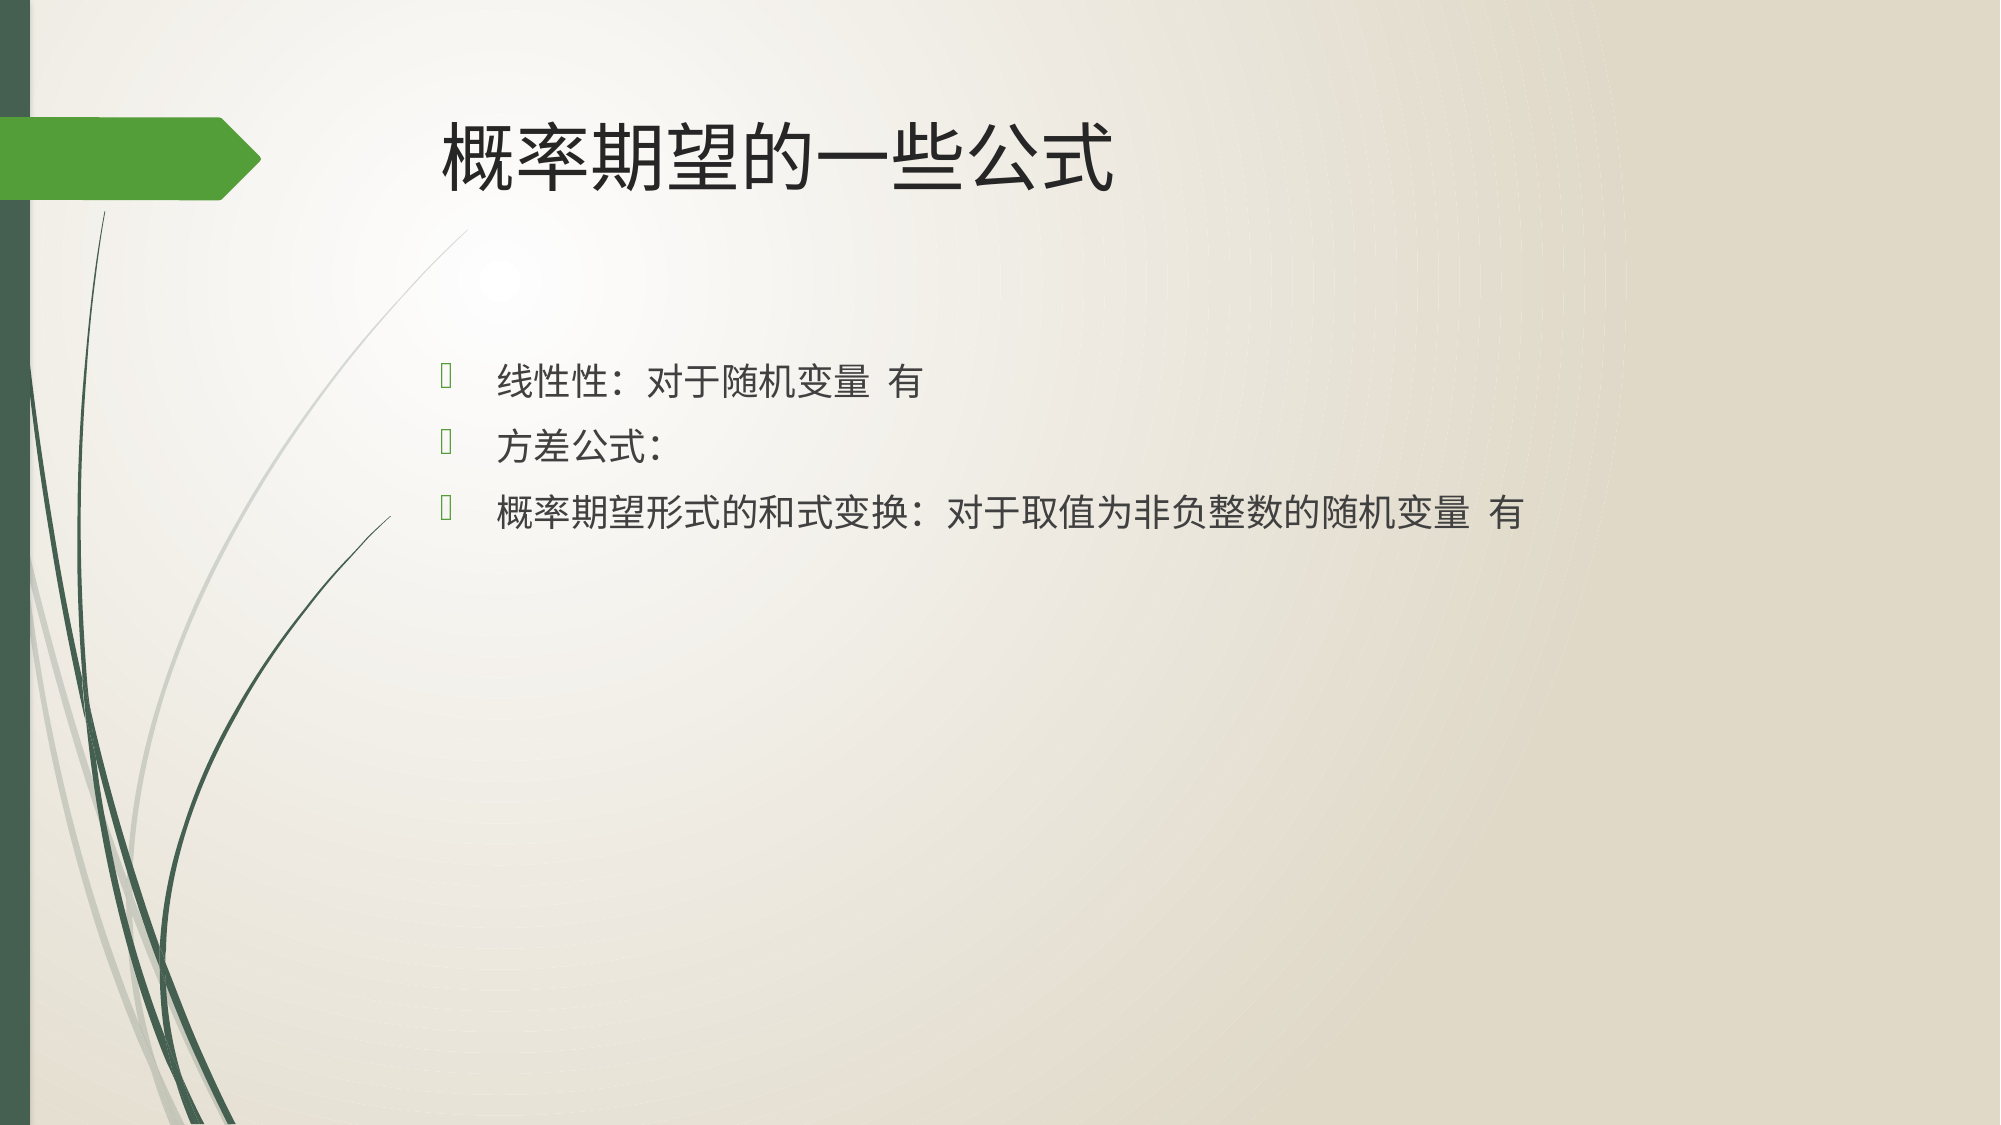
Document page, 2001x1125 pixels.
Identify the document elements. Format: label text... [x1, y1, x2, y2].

title 概率期望的一些公式 [425, 102, 1888, 313]
